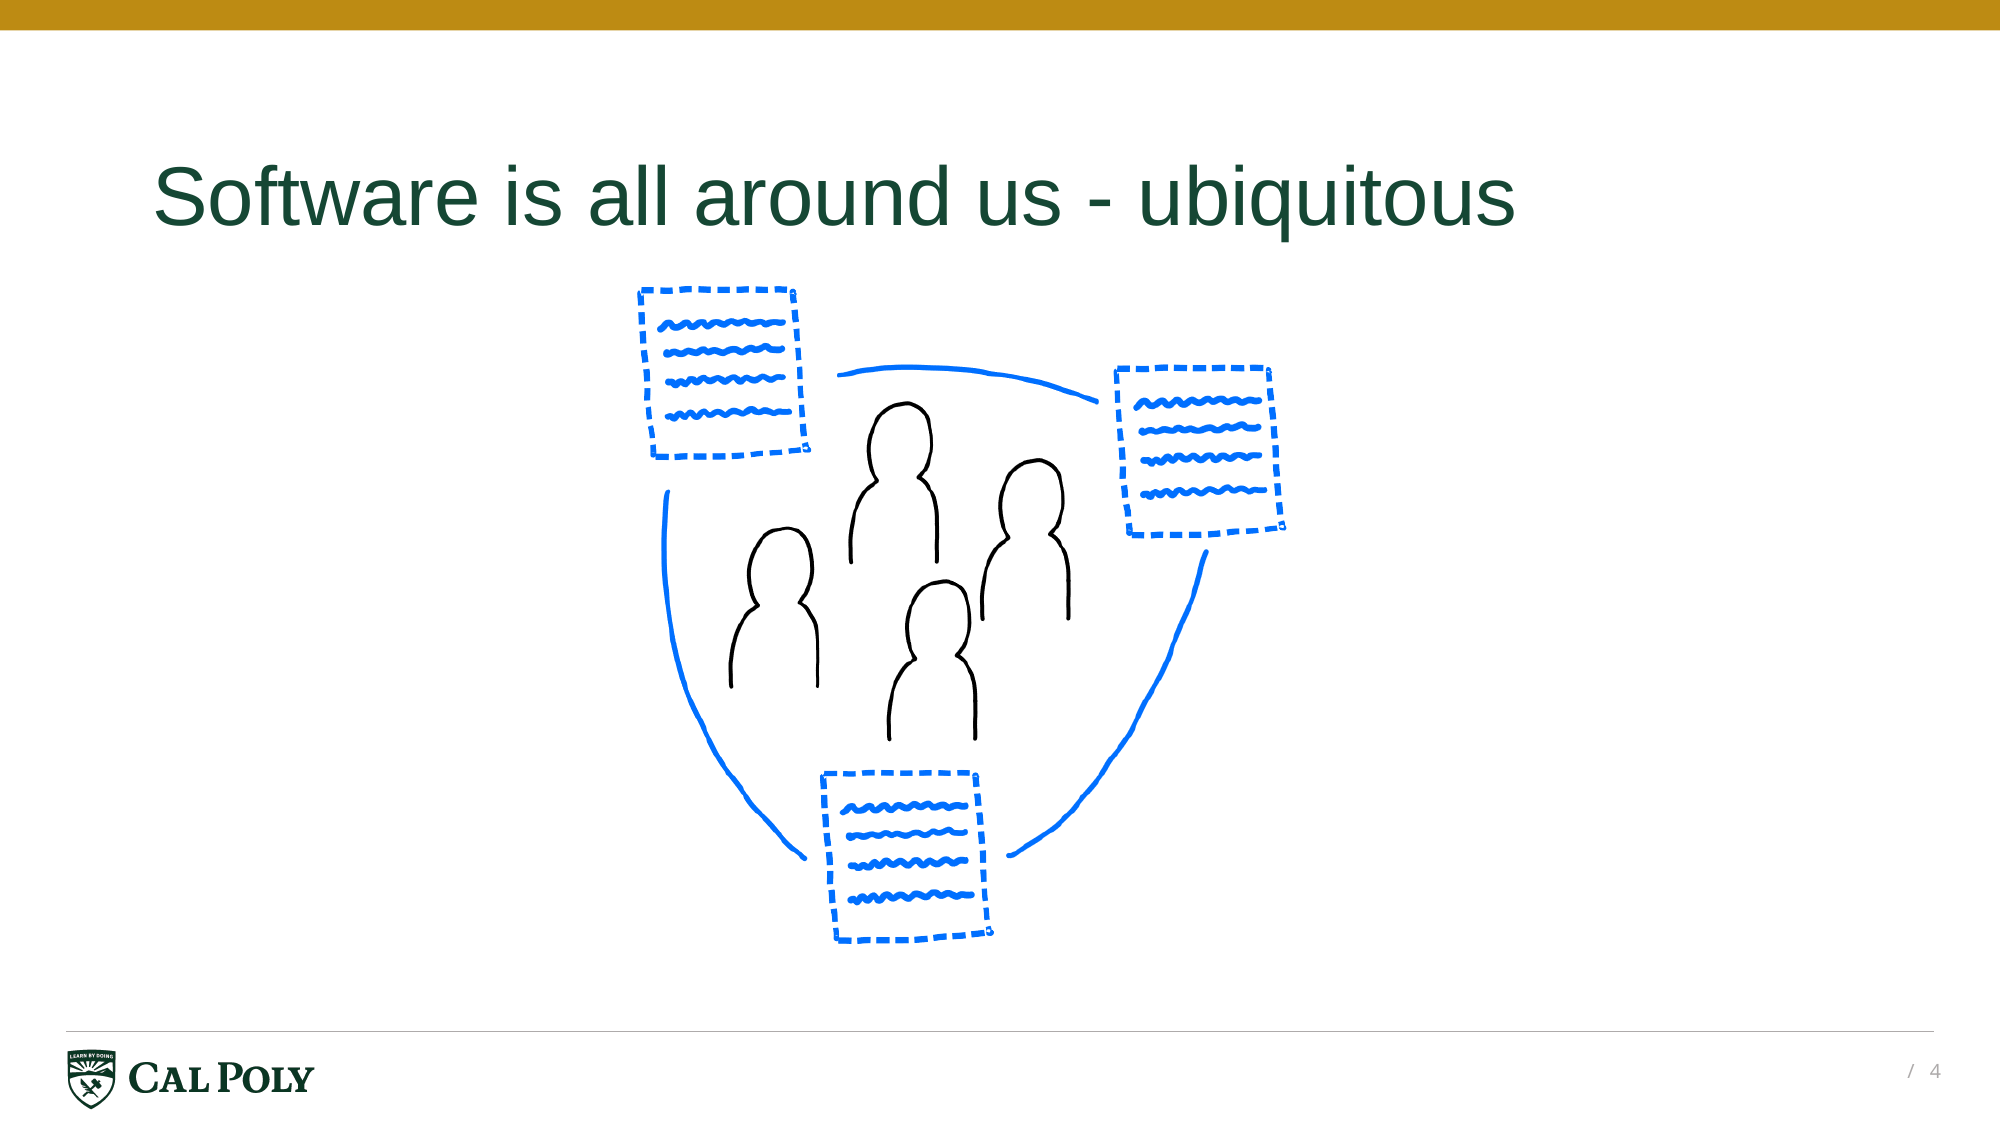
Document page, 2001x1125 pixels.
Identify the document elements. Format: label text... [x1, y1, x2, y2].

picture [43, 1025, 338, 1125]
title Software is all around us - ubiquitous [137, 147, 1863, 250]
slide_number / 4 [1866, 1041, 1956, 1102]
picture [612, 282, 1304, 946]
